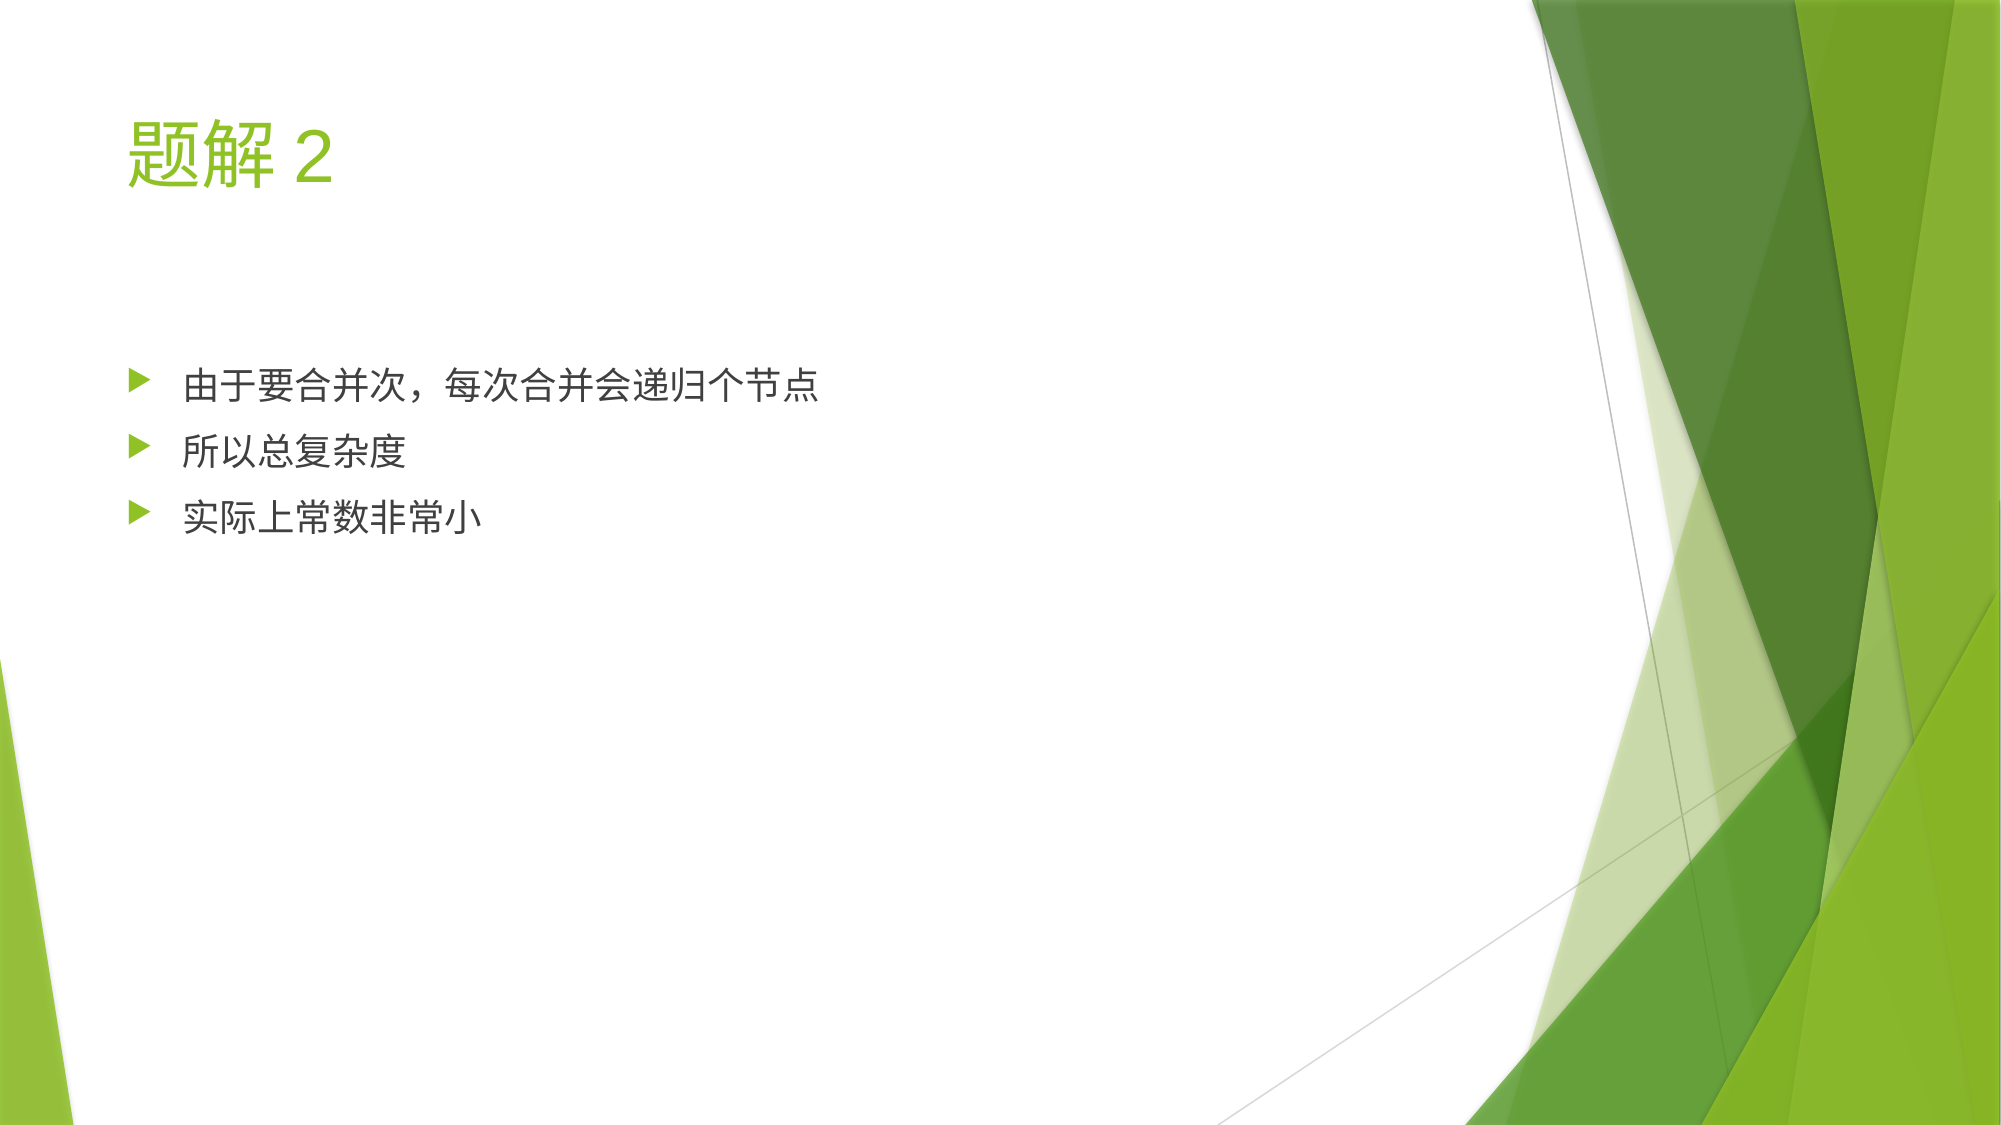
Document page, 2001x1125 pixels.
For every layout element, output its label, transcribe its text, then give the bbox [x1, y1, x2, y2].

title 题解2 [111, 99, 1522, 317]
